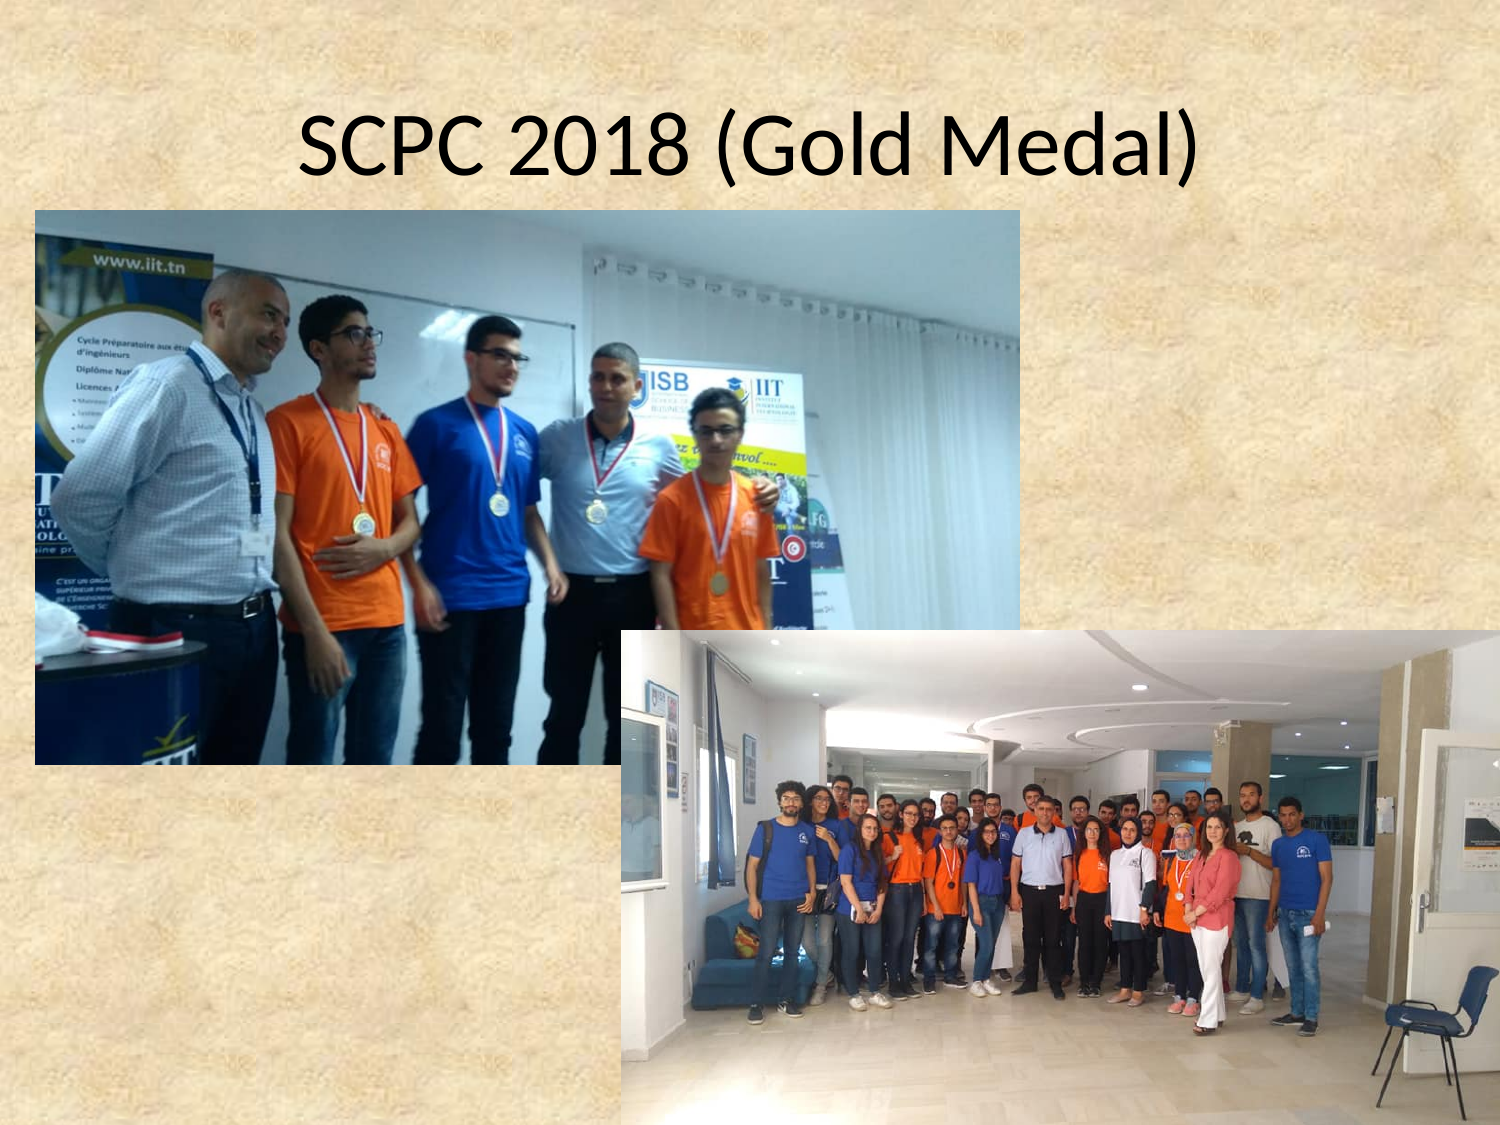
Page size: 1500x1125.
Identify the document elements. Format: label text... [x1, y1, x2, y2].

picture [0, 0, 1500, 1125]
title SCPC 2018 (Gold Medal) [75, 45, 1425, 233]
